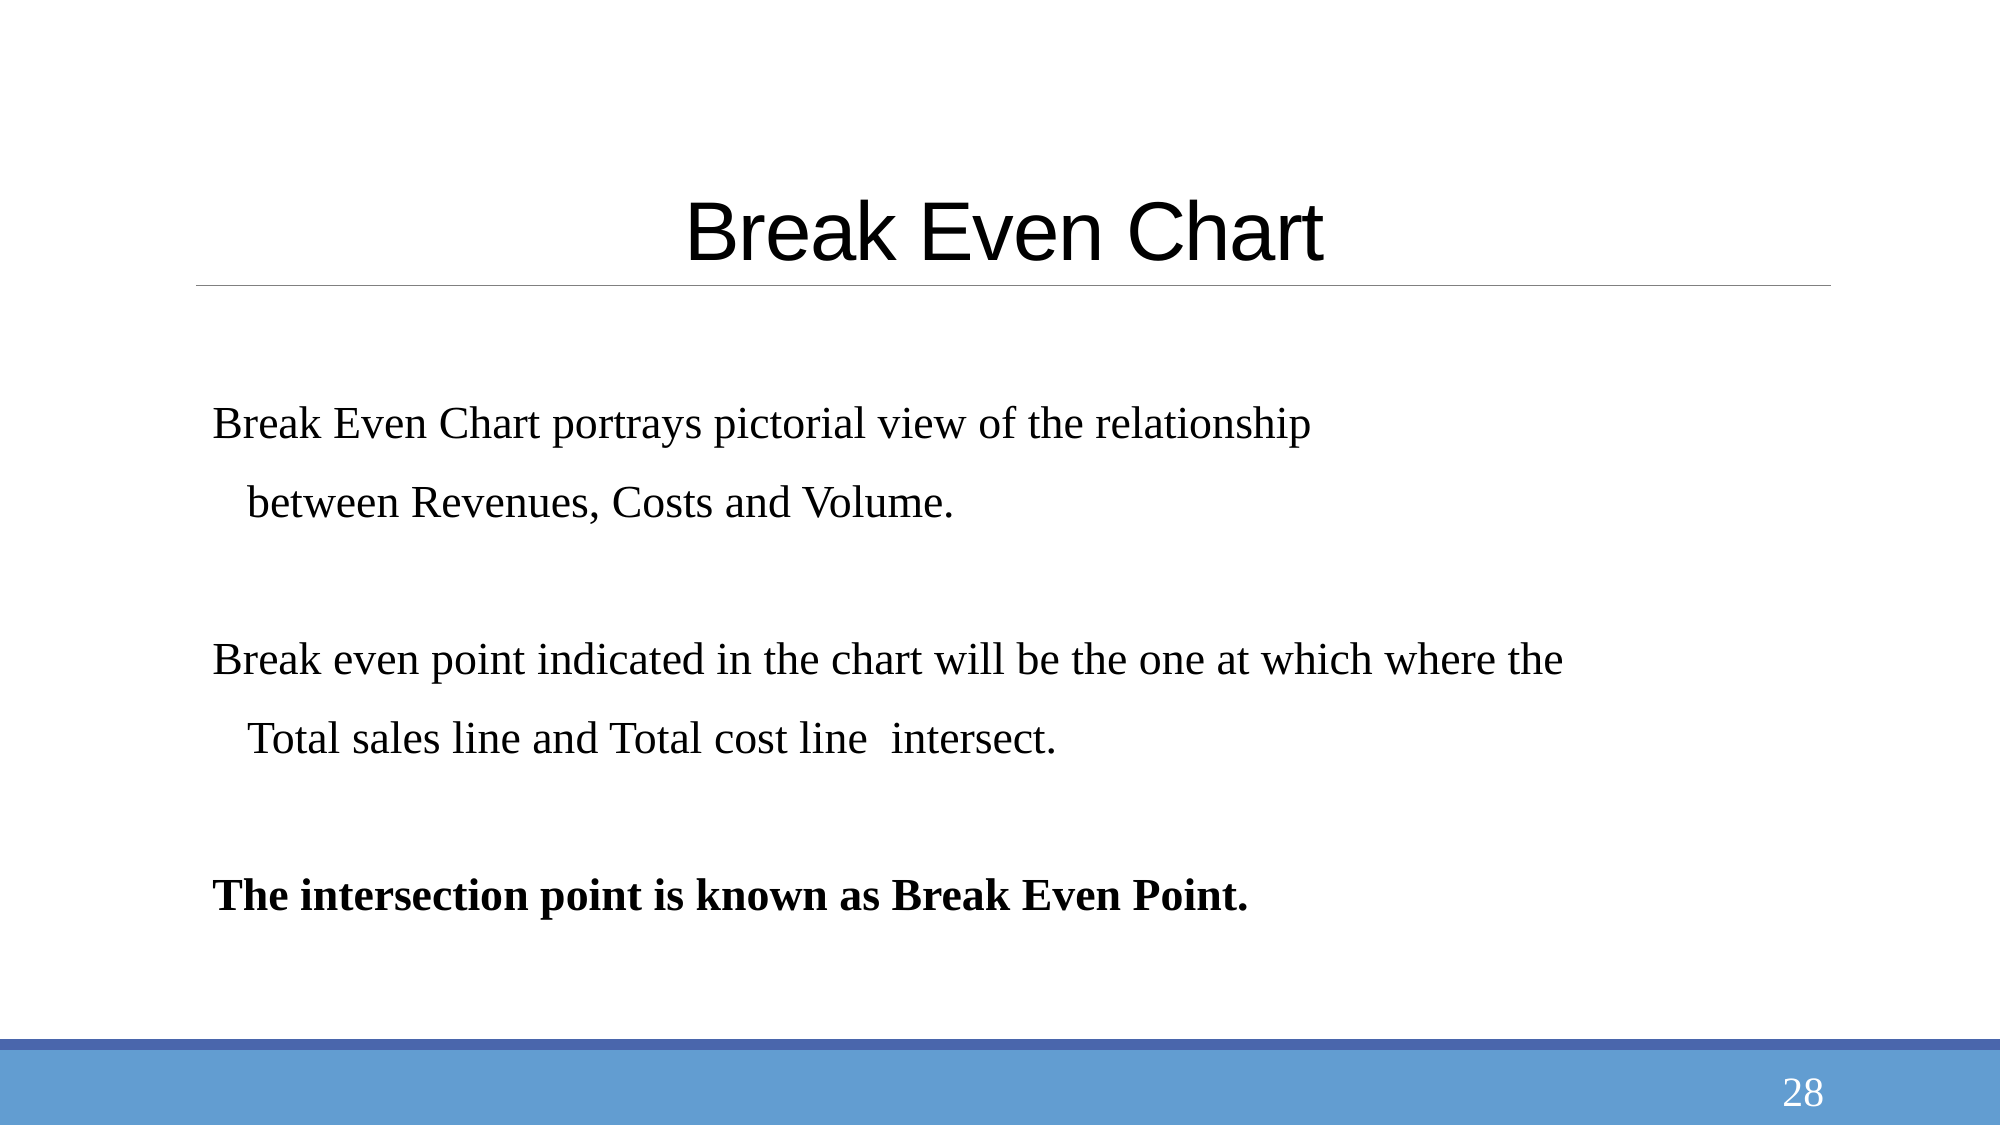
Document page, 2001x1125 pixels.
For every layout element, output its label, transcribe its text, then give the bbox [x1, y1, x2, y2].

slide_number 28 [1624, 1059, 1840, 1120]
title Break Even Chart [180, 47, 1830, 285]
list Break Even Chart portrays pictorial view of the relationship between Revenues, Costs and Volume. Break even point indicated in the chart will be the one at which where the Total sales line and Total cost line intersect. The intersection point is known as Break Even Point. [197, 307, 1848, 968]
